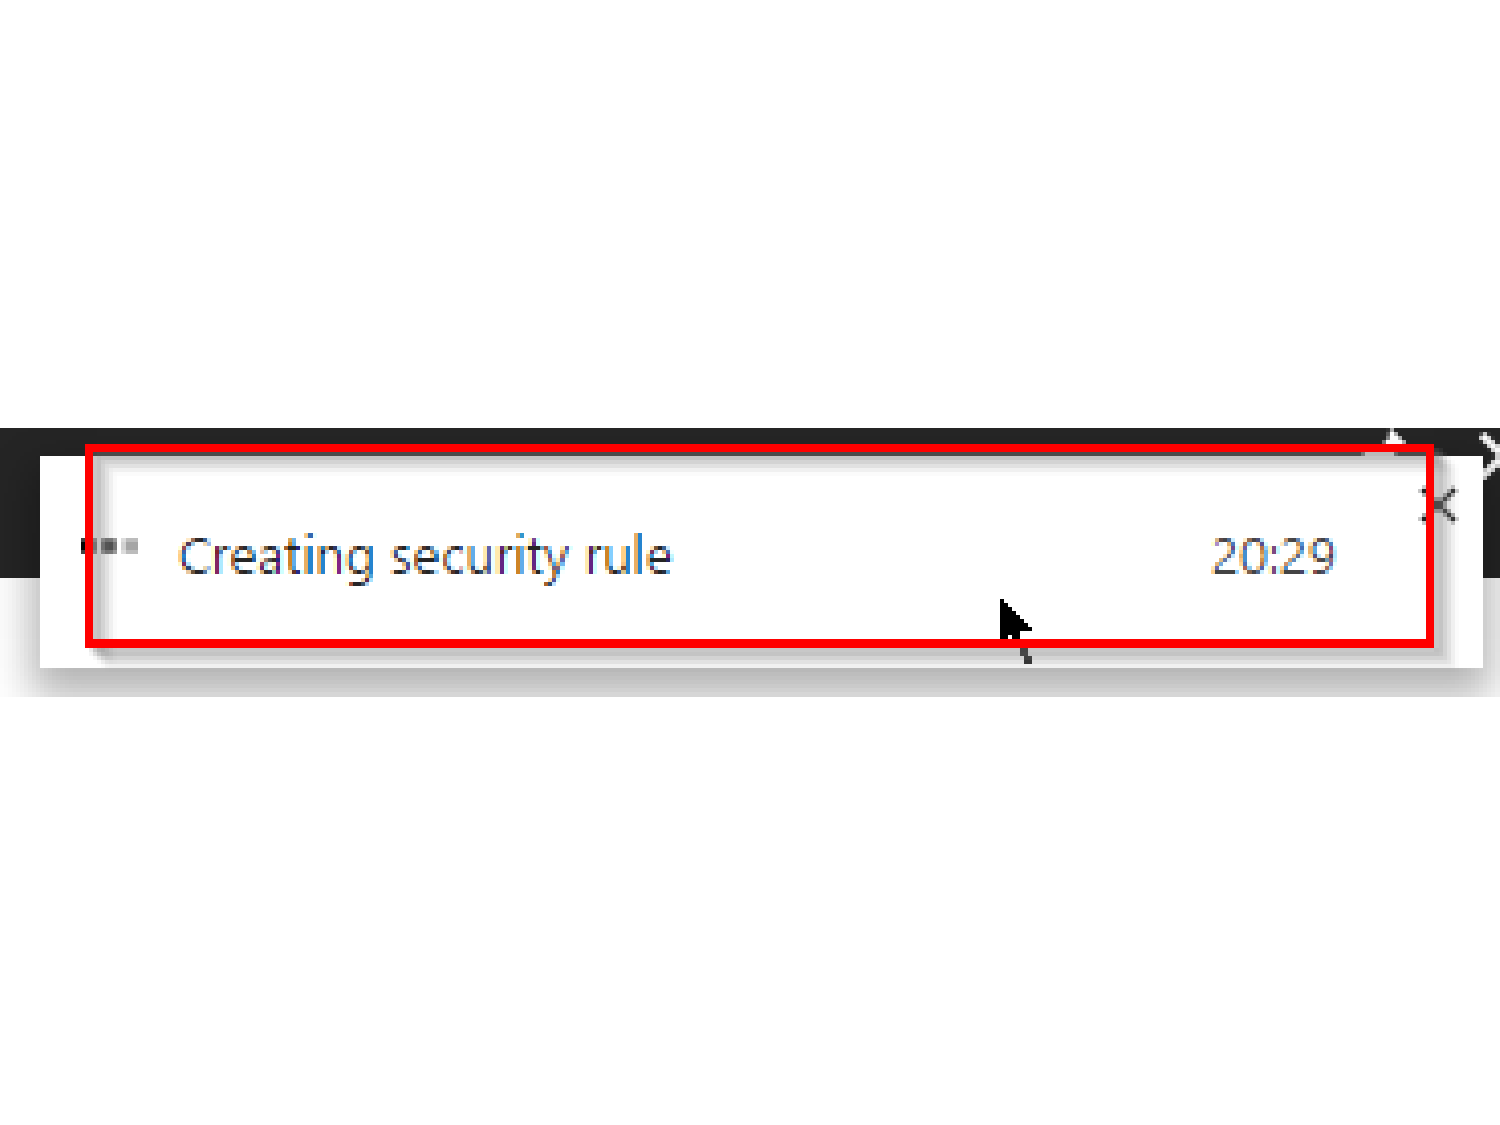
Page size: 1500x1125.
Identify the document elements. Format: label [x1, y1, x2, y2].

picture [0, 428, 1500, 697]
